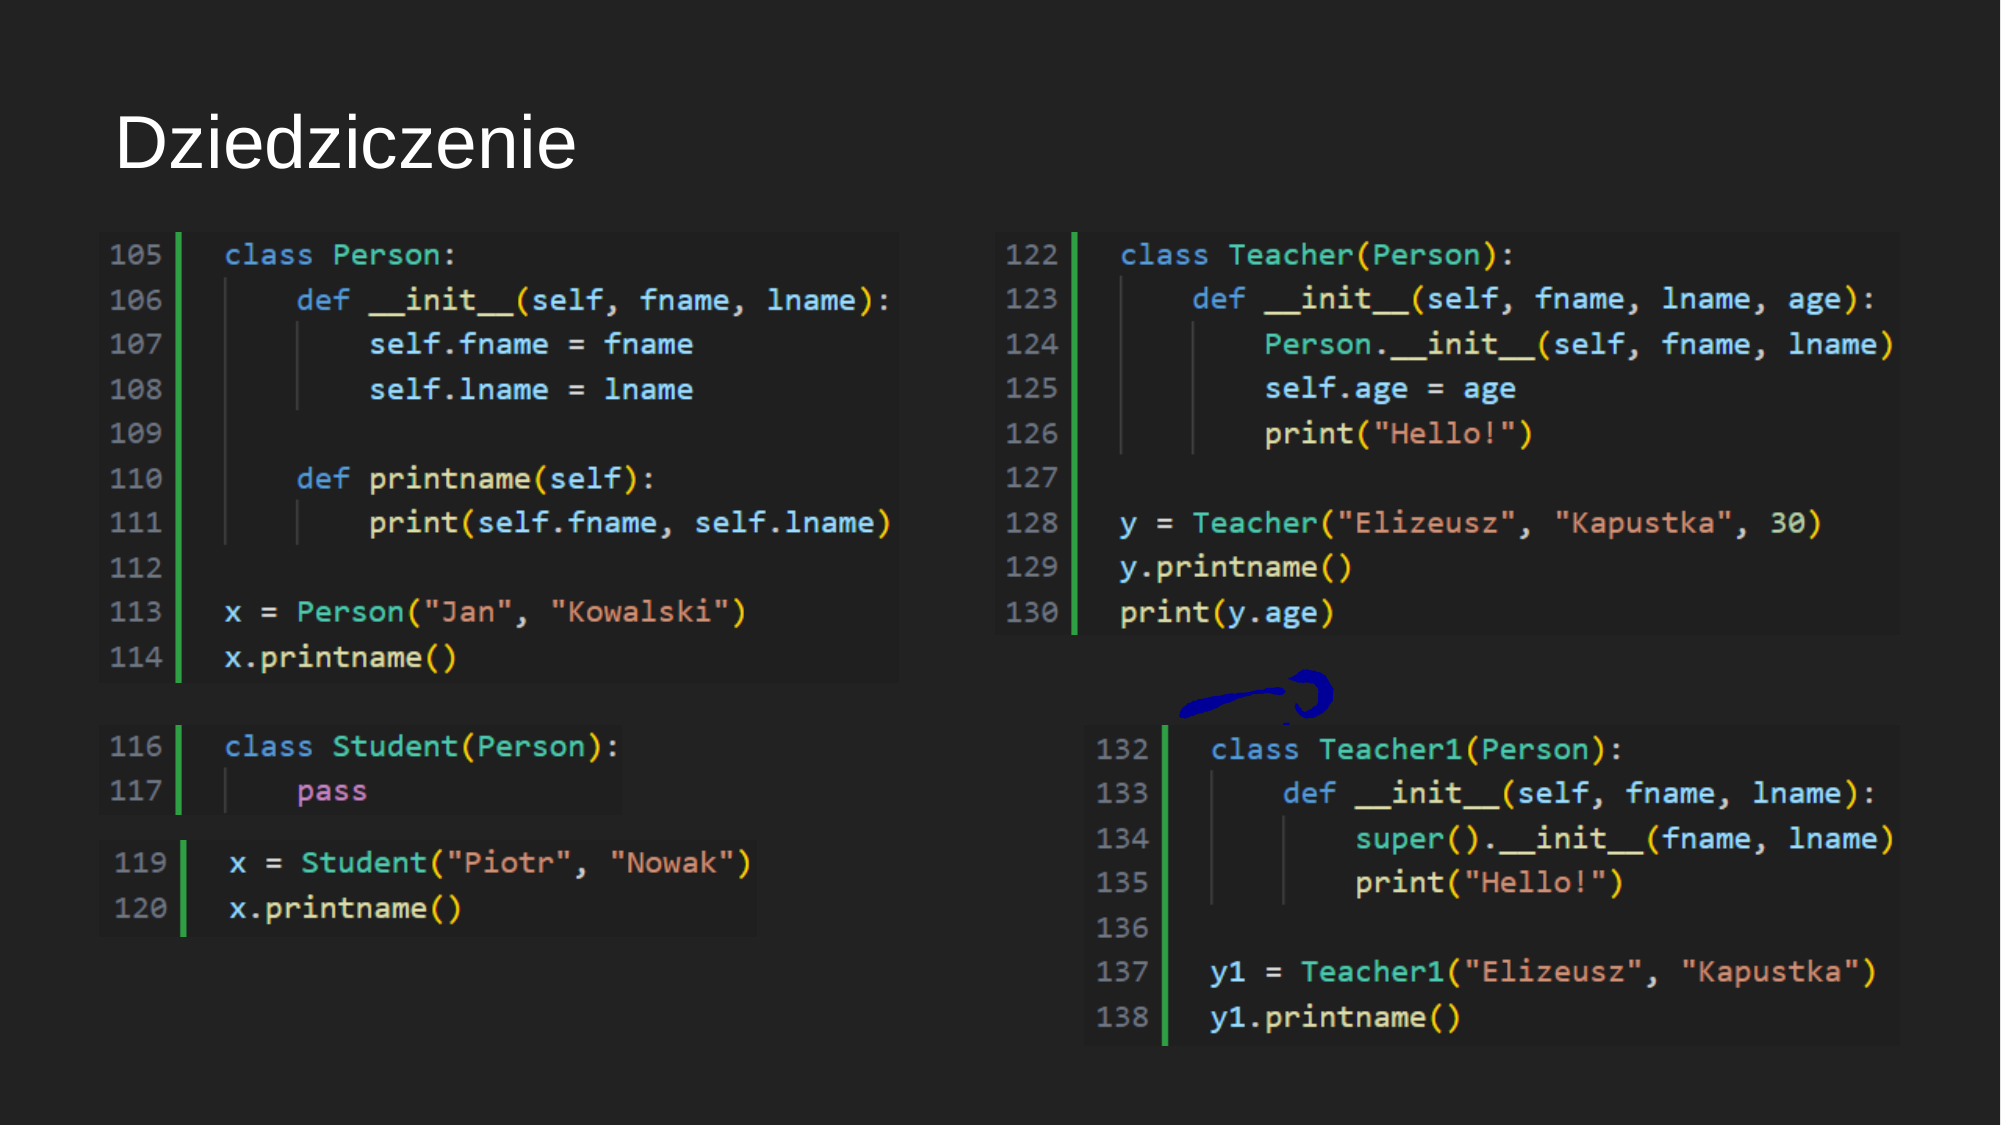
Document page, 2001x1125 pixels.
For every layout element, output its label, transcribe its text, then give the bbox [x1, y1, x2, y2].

picture [0, 0, 2001, 1125]
title Dziedziczenie [99, 44, 1901, 233]
